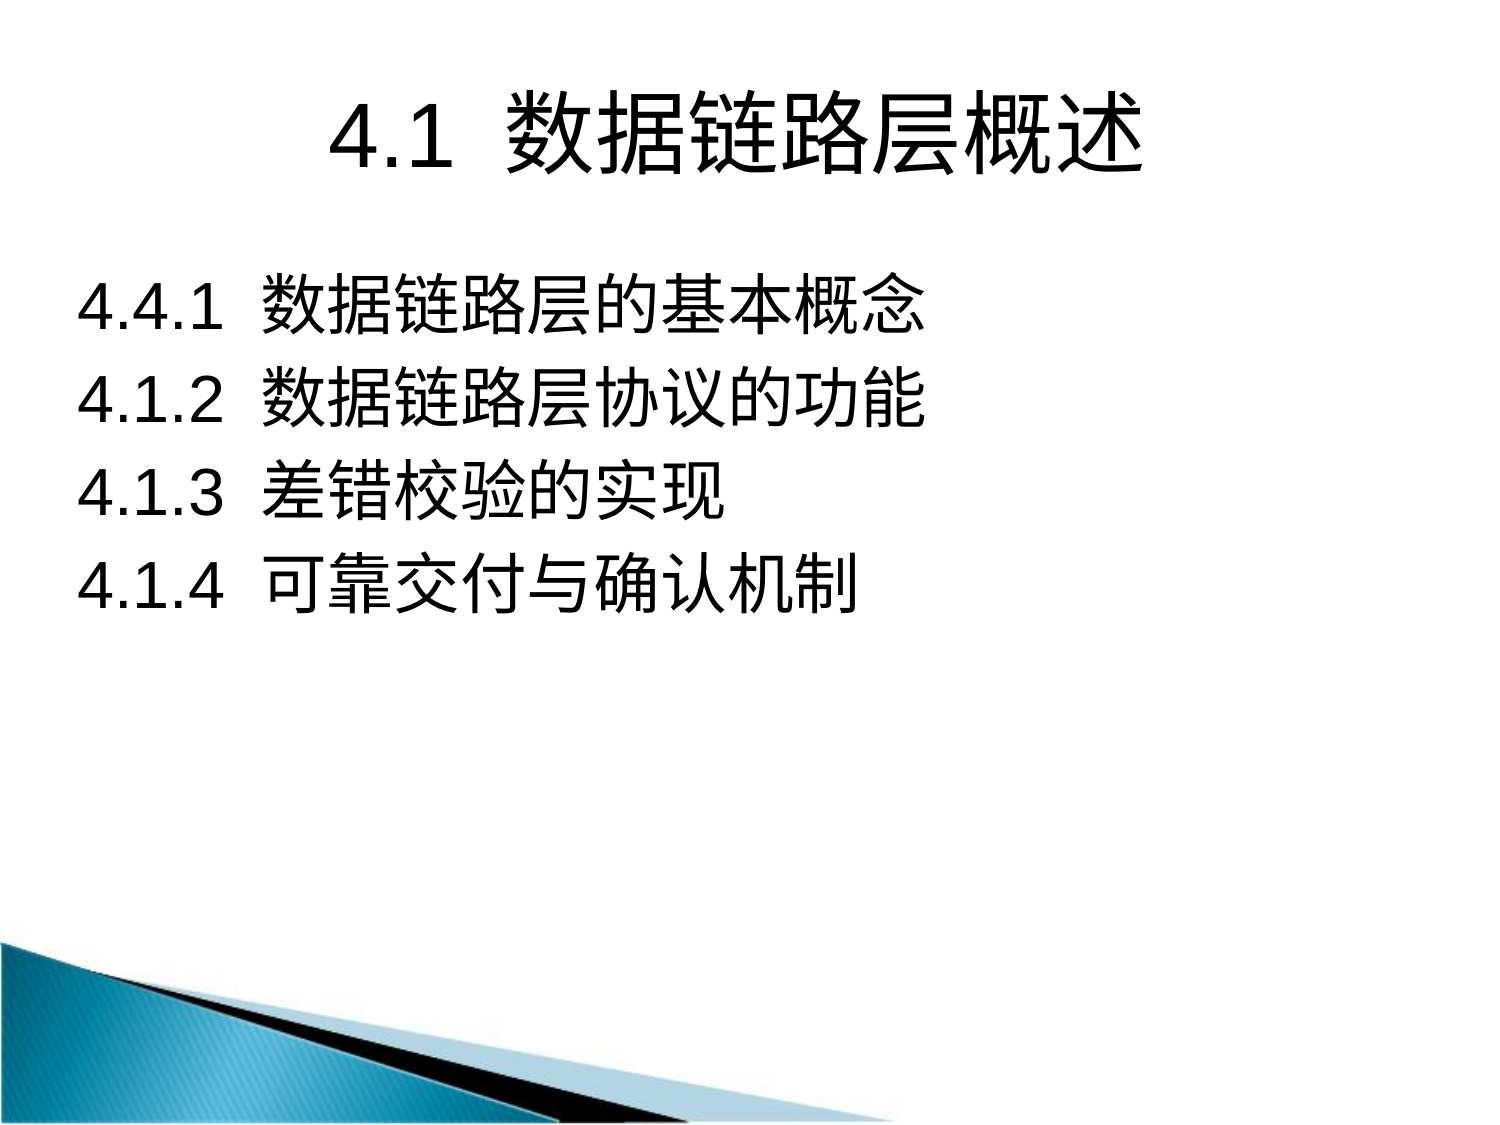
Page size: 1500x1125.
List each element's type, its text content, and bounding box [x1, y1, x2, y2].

title 4.1 数据链路层概述 [62, 37, 1413, 226]
picture [0, 823, 914, 1125]
list 4.4.1 数据链路层的基本概念 4.1.2 数据链路层协议的功能 4.1.3 差错校验的实现 4.1.4 可靠交付与确认机制 [62, 254, 1413, 998]
